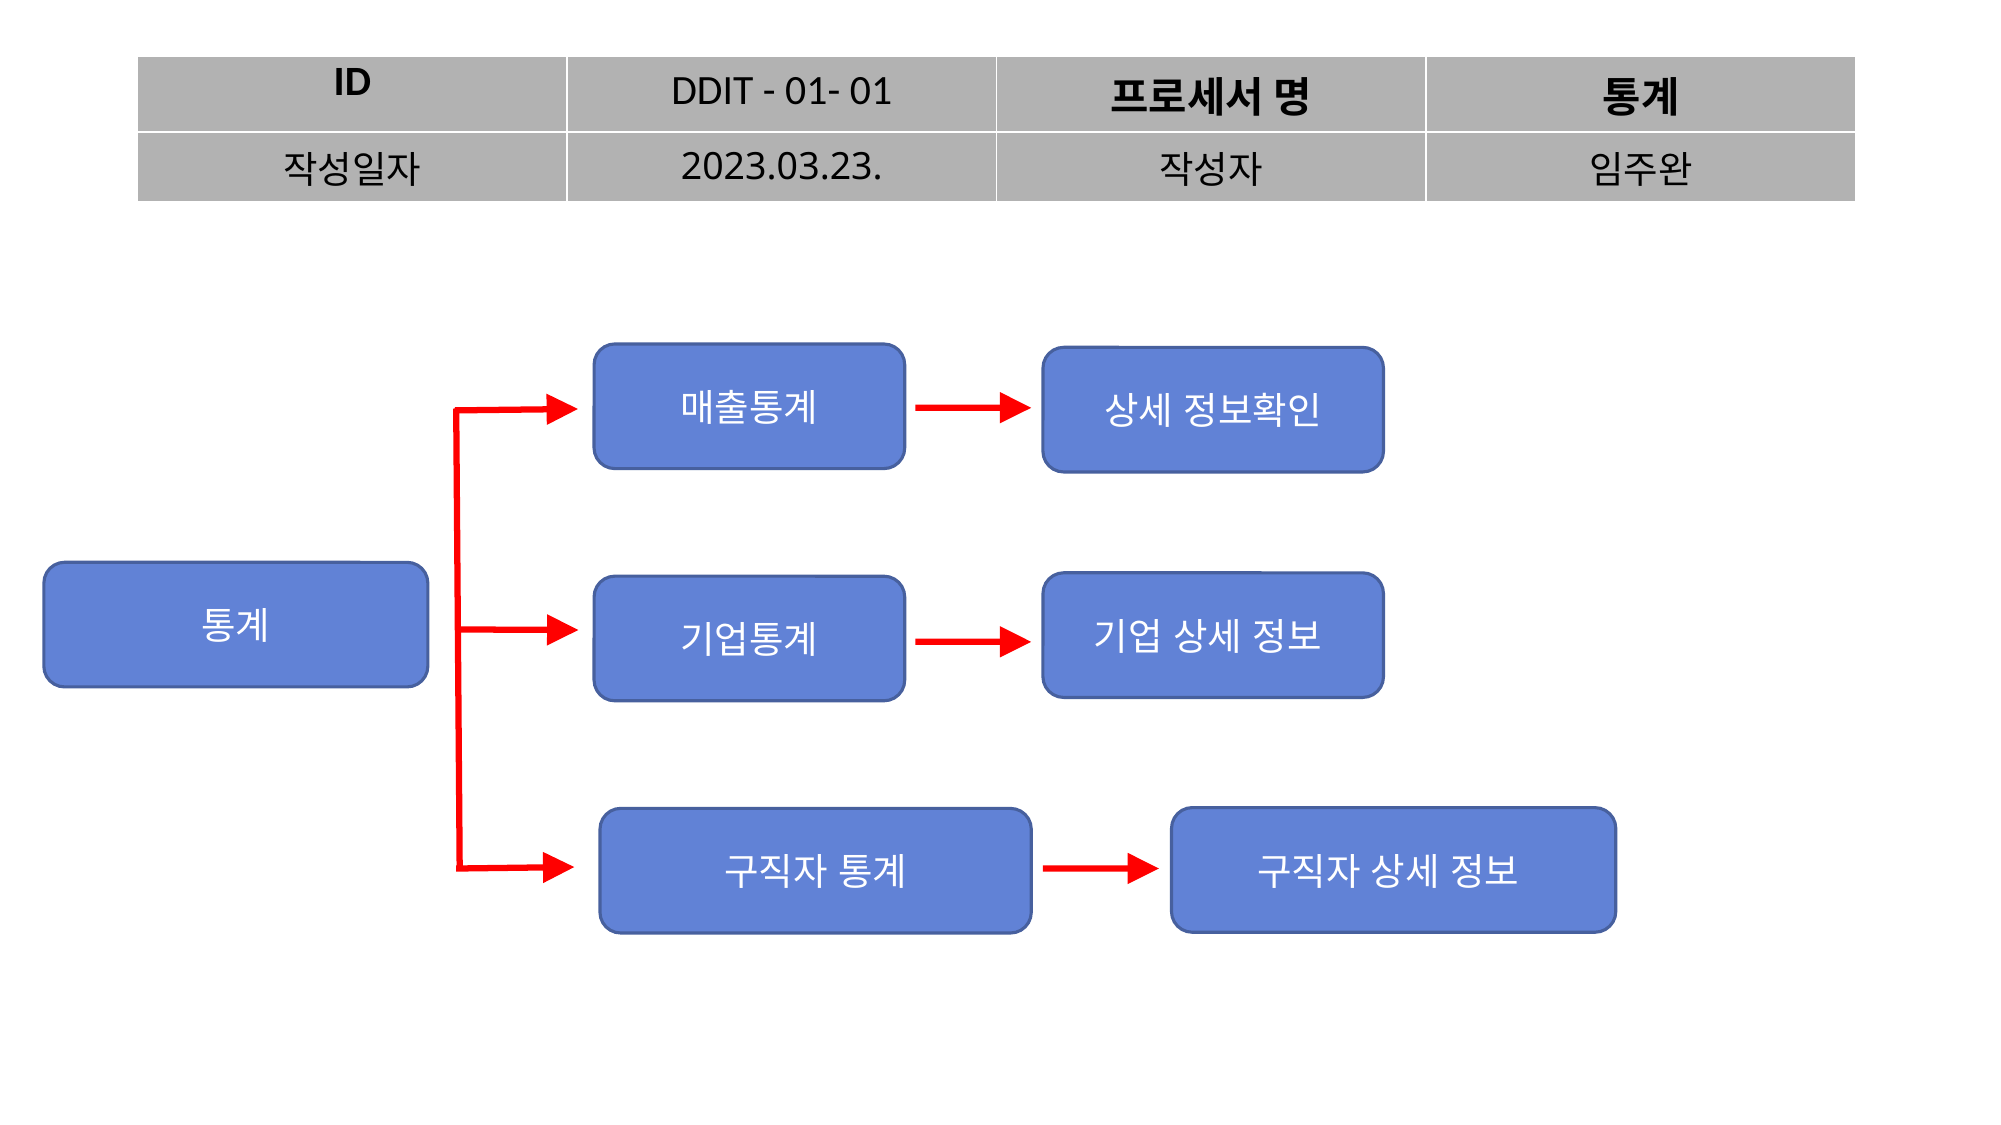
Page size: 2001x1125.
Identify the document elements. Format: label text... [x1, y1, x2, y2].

text_box 기업 상세 정보 [1041, 571, 1386, 700]
table_header ID [138, 57, 566, 131]
text_box 상세 정보확인 [1041, 345, 1386, 474]
table_cell 작성자 [997, 133, 1425, 201]
table_header 통계 [1427, 57, 1855, 131]
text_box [455, 420, 461, 864]
text_box 구직자 통계 [598, 806, 1033, 935]
table_cell 작성일자 [138, 133, 566, 201]
table_header 프로세서 명 [997, 57, 1425, 131]
text_box 매출통계 [592, 342, 907, 471]
table_header DDIT - 01- 01 [568, 57, 996, 131]
text_box 기업통계 [592, 574, 907, 703]
table_cell 임주완 [1427, 133, 1855, 201]
text_box 구직자 상세 정보 [1169, 806, 1618, 934]
table_cell 2023.03.23. [568, 133, 996, 201]
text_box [455, 866, 575, 870]
text_box 통계 [42, 560, 430, 689]
